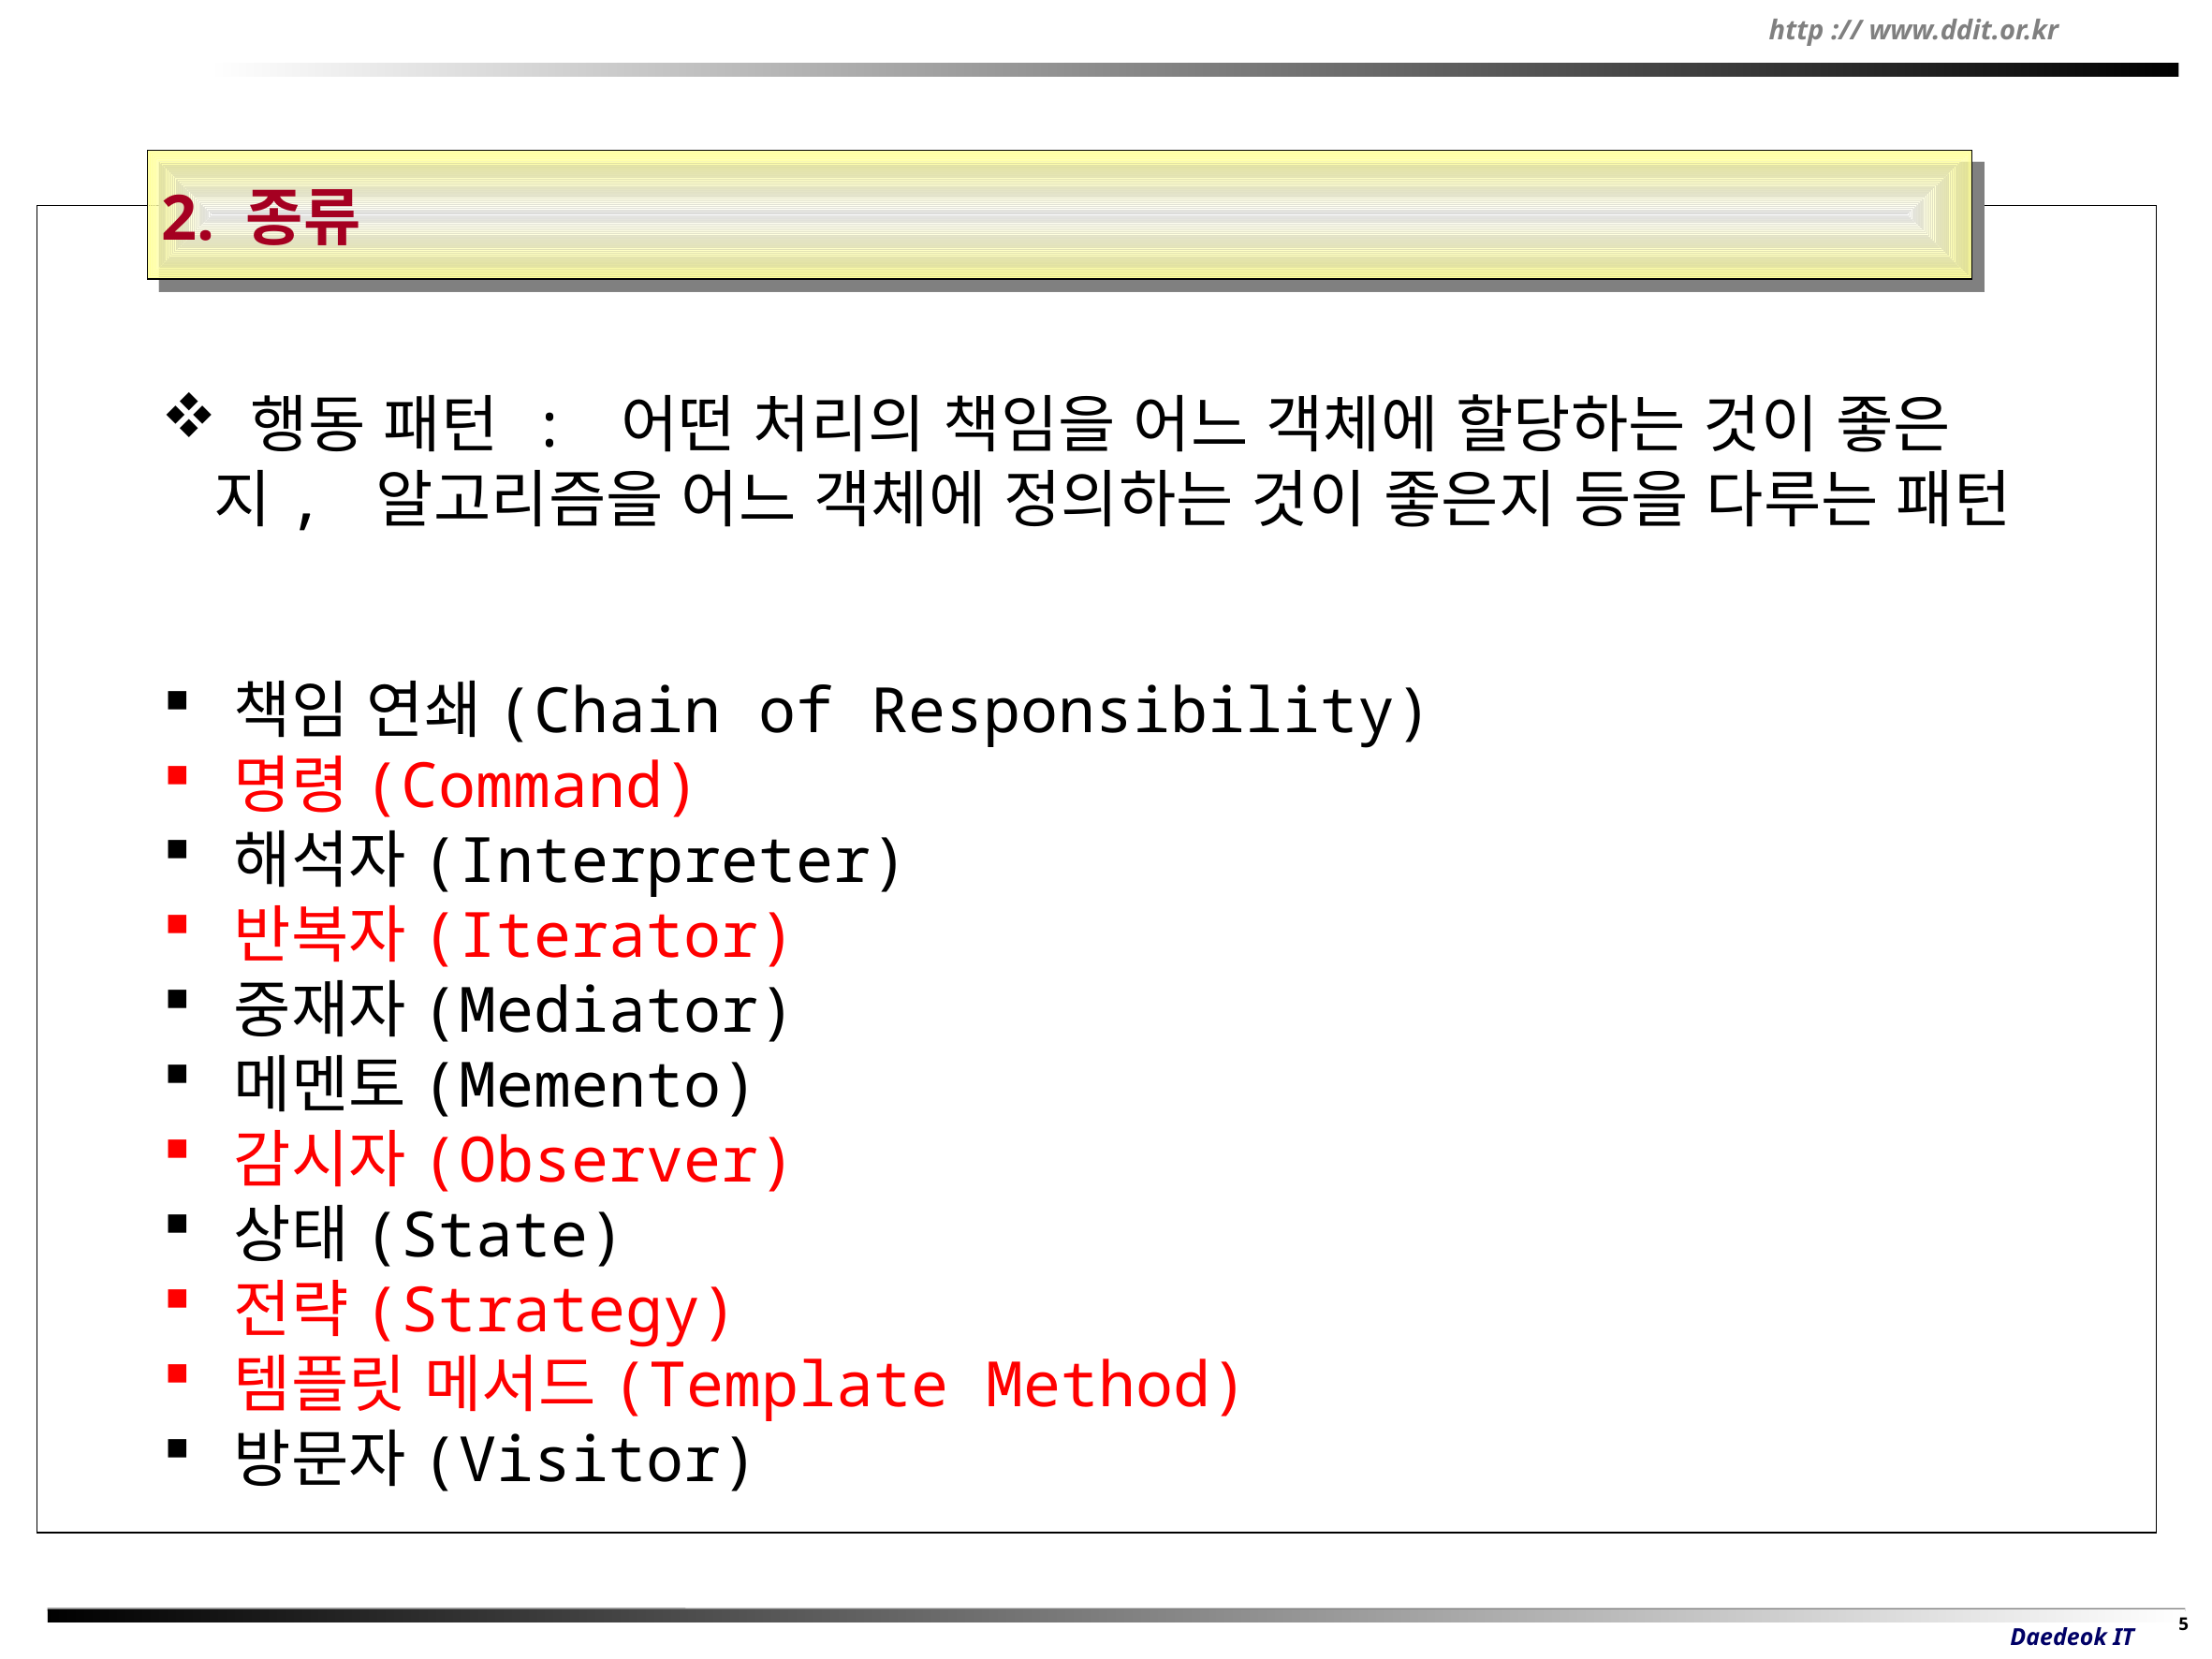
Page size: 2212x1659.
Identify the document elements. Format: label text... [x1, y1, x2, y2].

text_box 행동 패턴 : 어떤 처리의 책임을 어느 객체에 할당하는 것이 좋은지, 알고리즘을 어느 객체에 정의하는 것이 좋은지 등을 다루는 패턴 [147, 377, 2035, 542]
text_box 2. 종류 [147, 150, 1972, 280]
text_box 책임 연쇄(Chain of Responsibility) 명령(Command) 해석자(Interpreter) 반복자(Iterator) 중재자(Mediator) 메멘토(Memento) 감시자(Observer) 상태(State) 전략(Strategy) 템플릿 메서드(Template Method) 방문자(Visitor) [150, 663, 1925, 1501]
text_box [37, 205, 2157, 1533]
